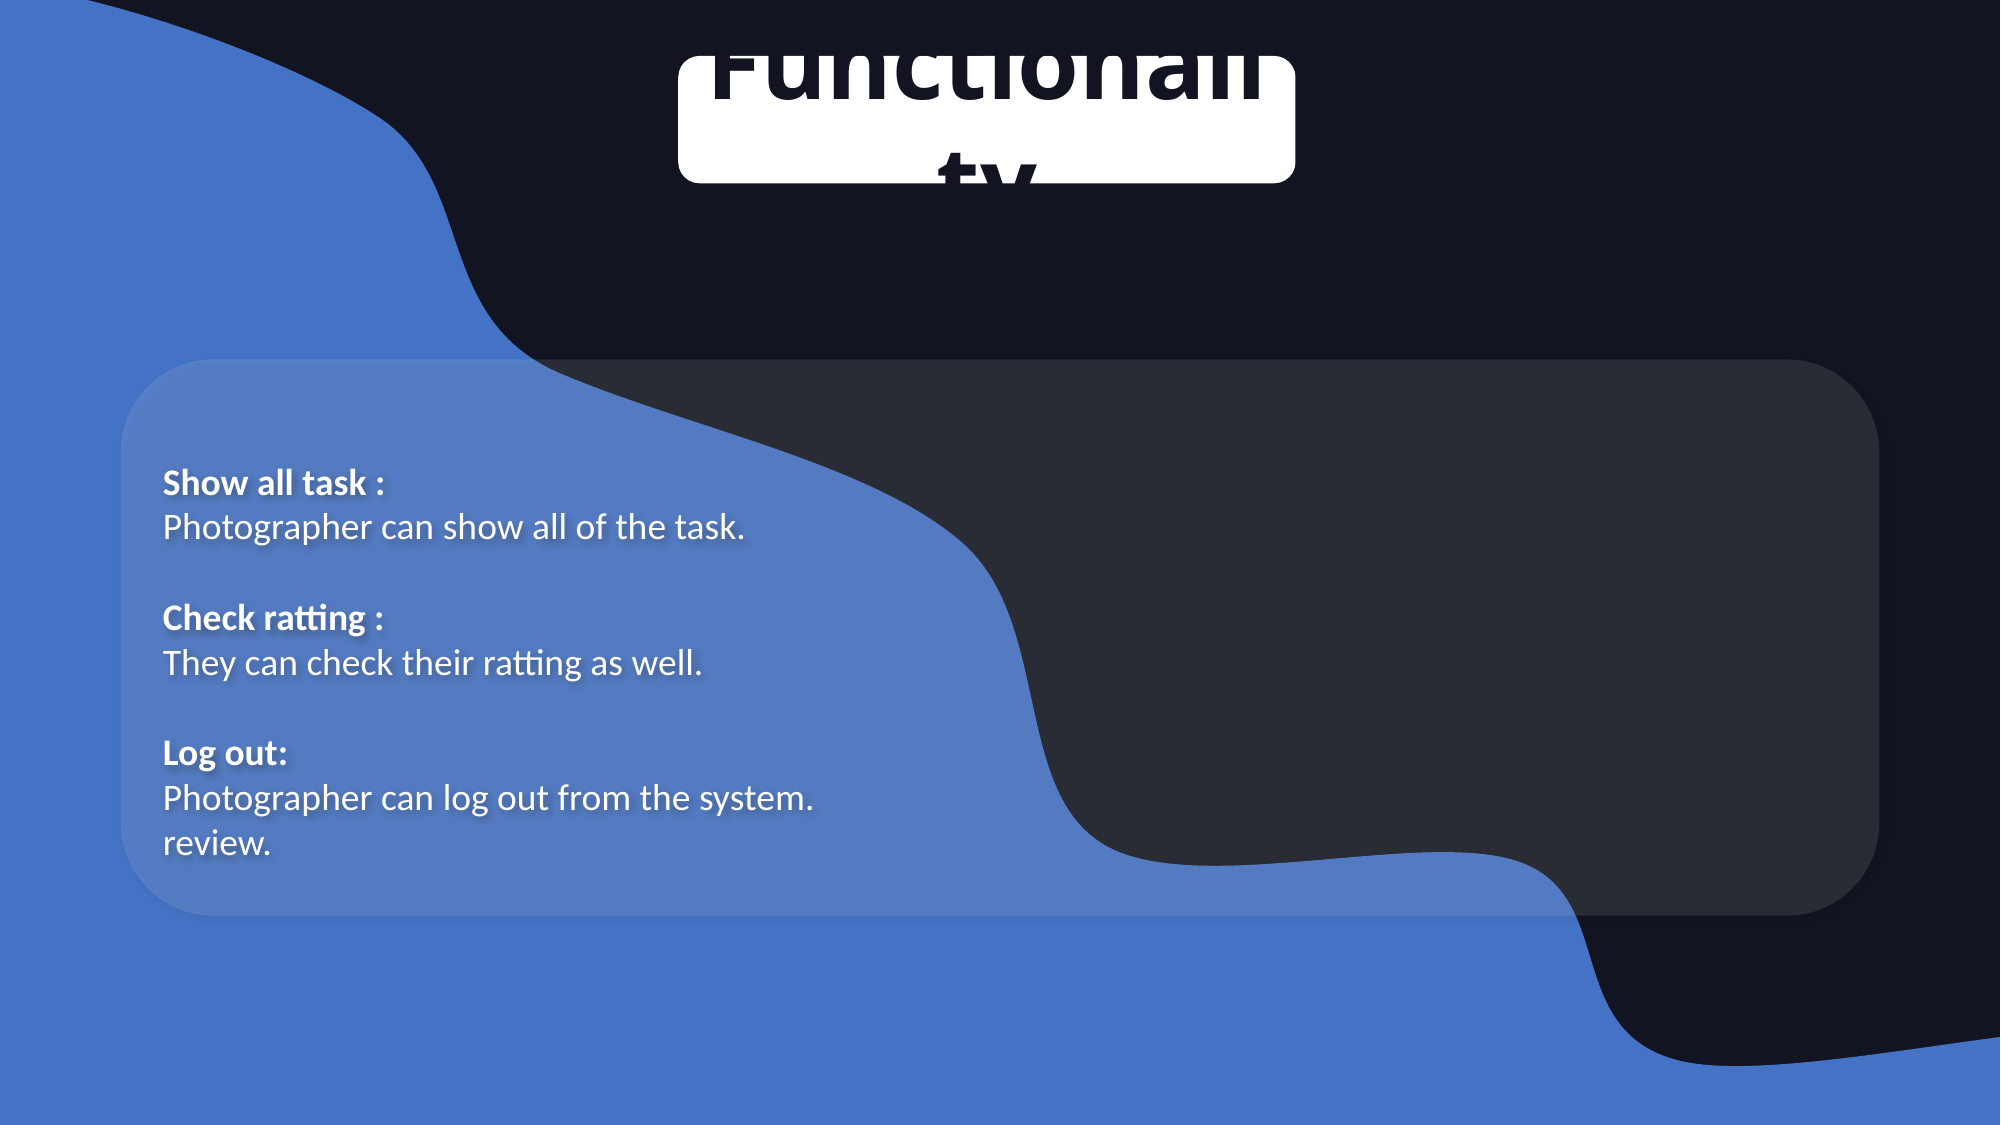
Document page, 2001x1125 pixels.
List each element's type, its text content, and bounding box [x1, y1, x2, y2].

text_box Functionality [677, 54, 1297, 185]
text_box Show all task : Photographer can show all of the task. Check ratting : They can check their ratting as well. Log out: Photographer can log out from the system. review. [120, 359, 1880, 916]
text_box [0, 0, 2000, 1125]
